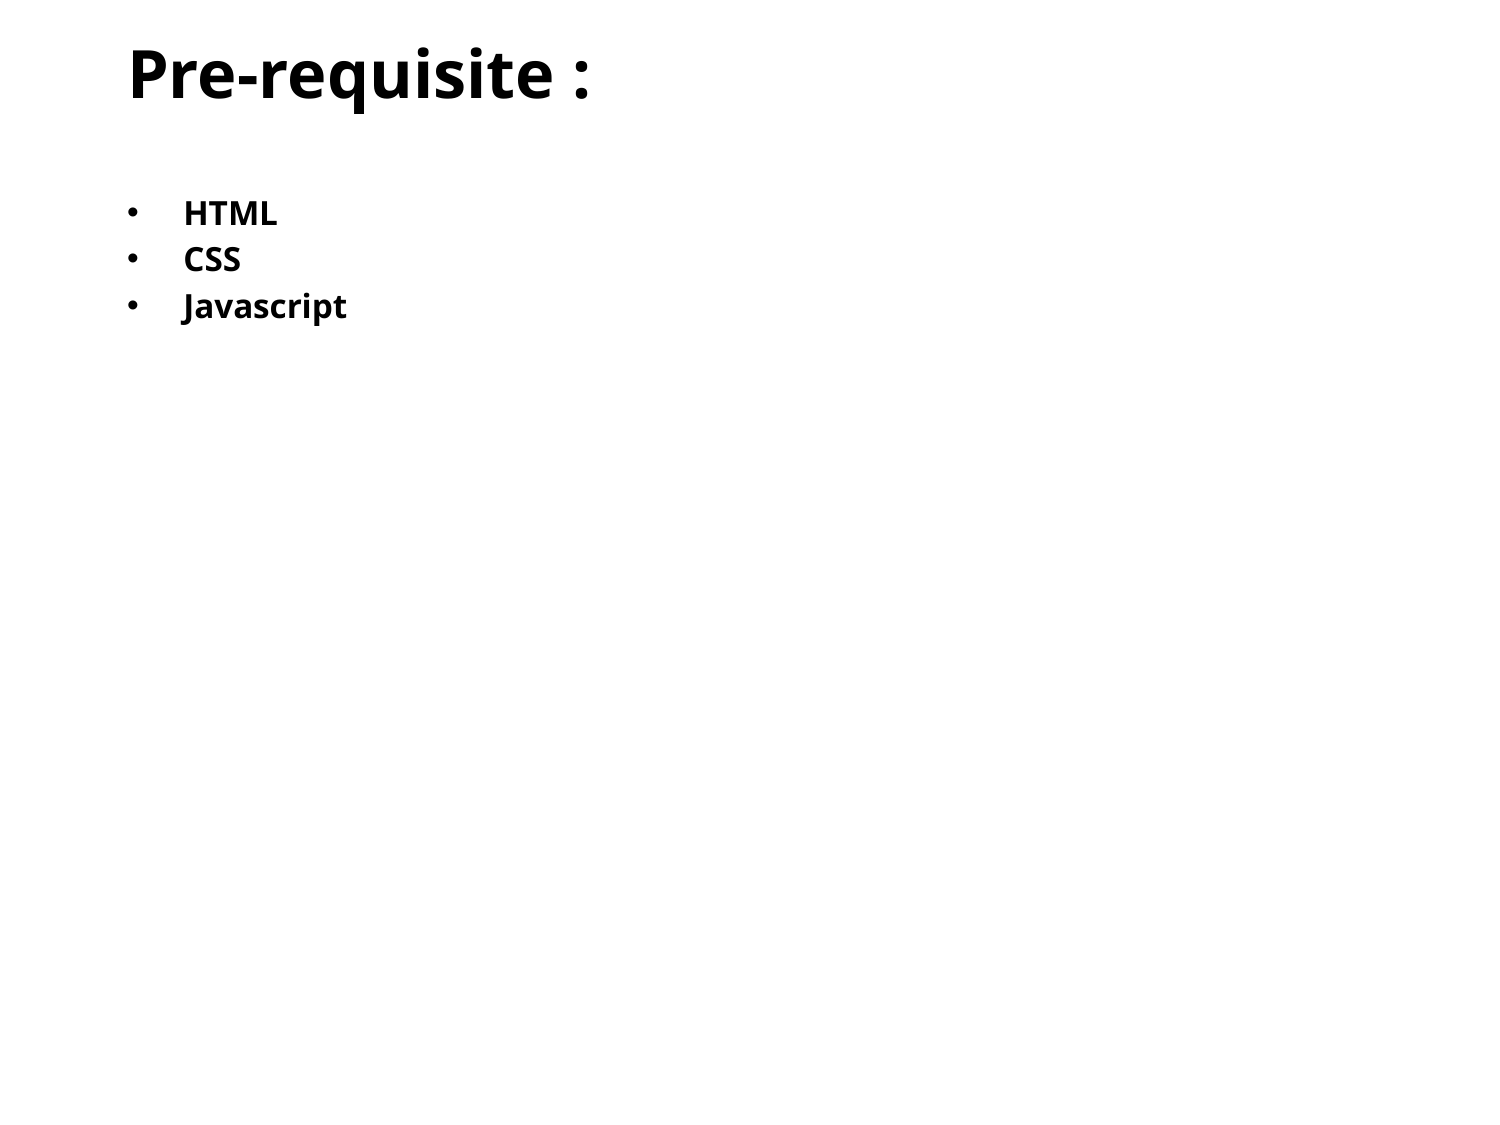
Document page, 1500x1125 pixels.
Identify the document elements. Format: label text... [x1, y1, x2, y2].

text_box HTML CSS Javascript [112, 184, 1388, 941]
text_box Pre-requisite : [112, 19, 1388, 126]
